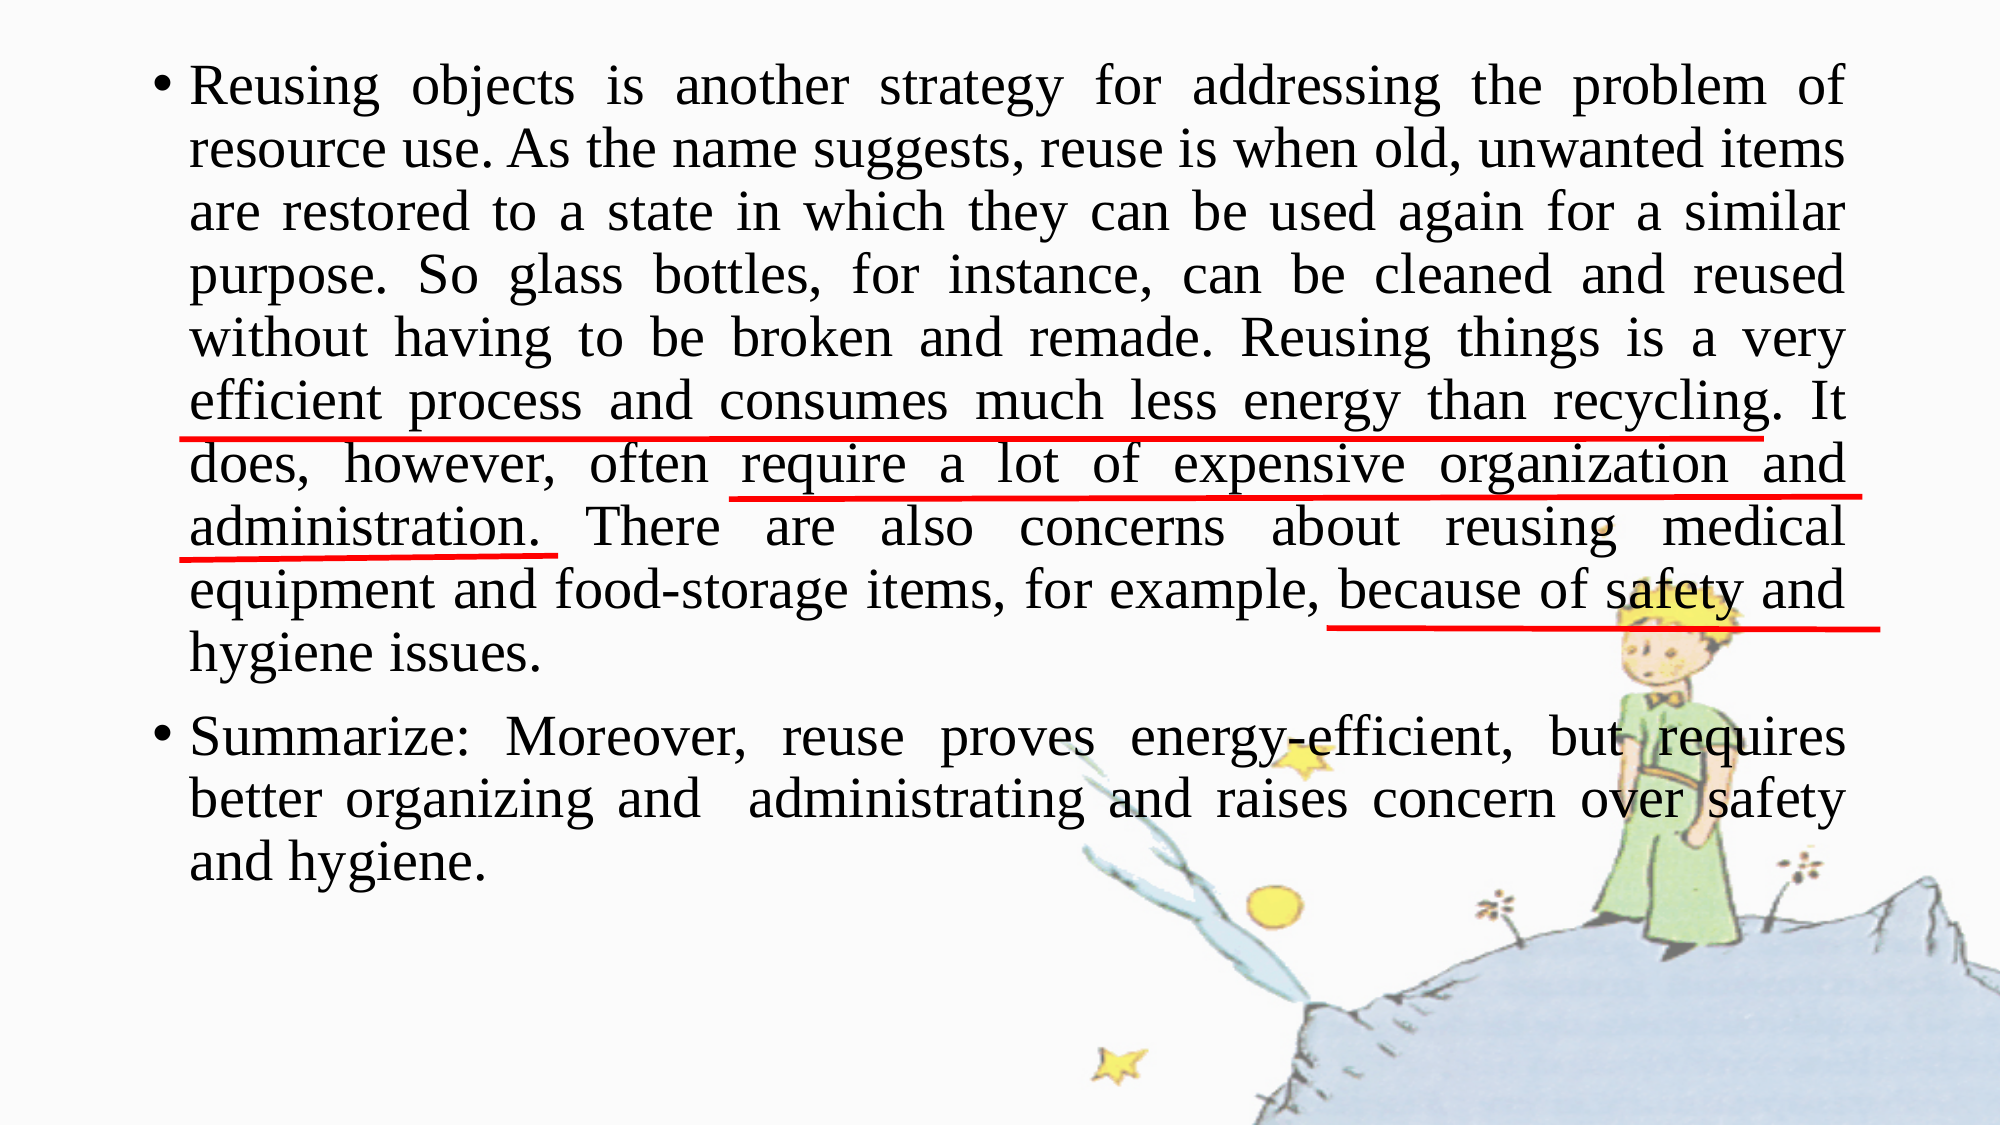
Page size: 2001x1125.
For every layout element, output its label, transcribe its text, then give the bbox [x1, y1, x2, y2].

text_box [728, 496, 1863, 500]
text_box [179, 555, 559, 560]
list Reusing objects is another strategy for addressing the problem of resource use. As the name suggests, reuse is when old, unwanted items are restored to a state in which they can be used again for a similar purpose. So glass bottles, for instance, can be cleaned and reused without having to be broken and remade. Reusing things is a very efficient process and consumes much less energy than recycling. It does, however, often require a lot of expensive organization and administration. There are also concerns about reusing medical equipment and food-storage items, for example, because of safety and hygiene issues. Summarize: Moreover, reuse proves energy-efficient, but requires better organizing and administrating and raises concern over safety and hygiene. [137, 46, 1863, 1014]
